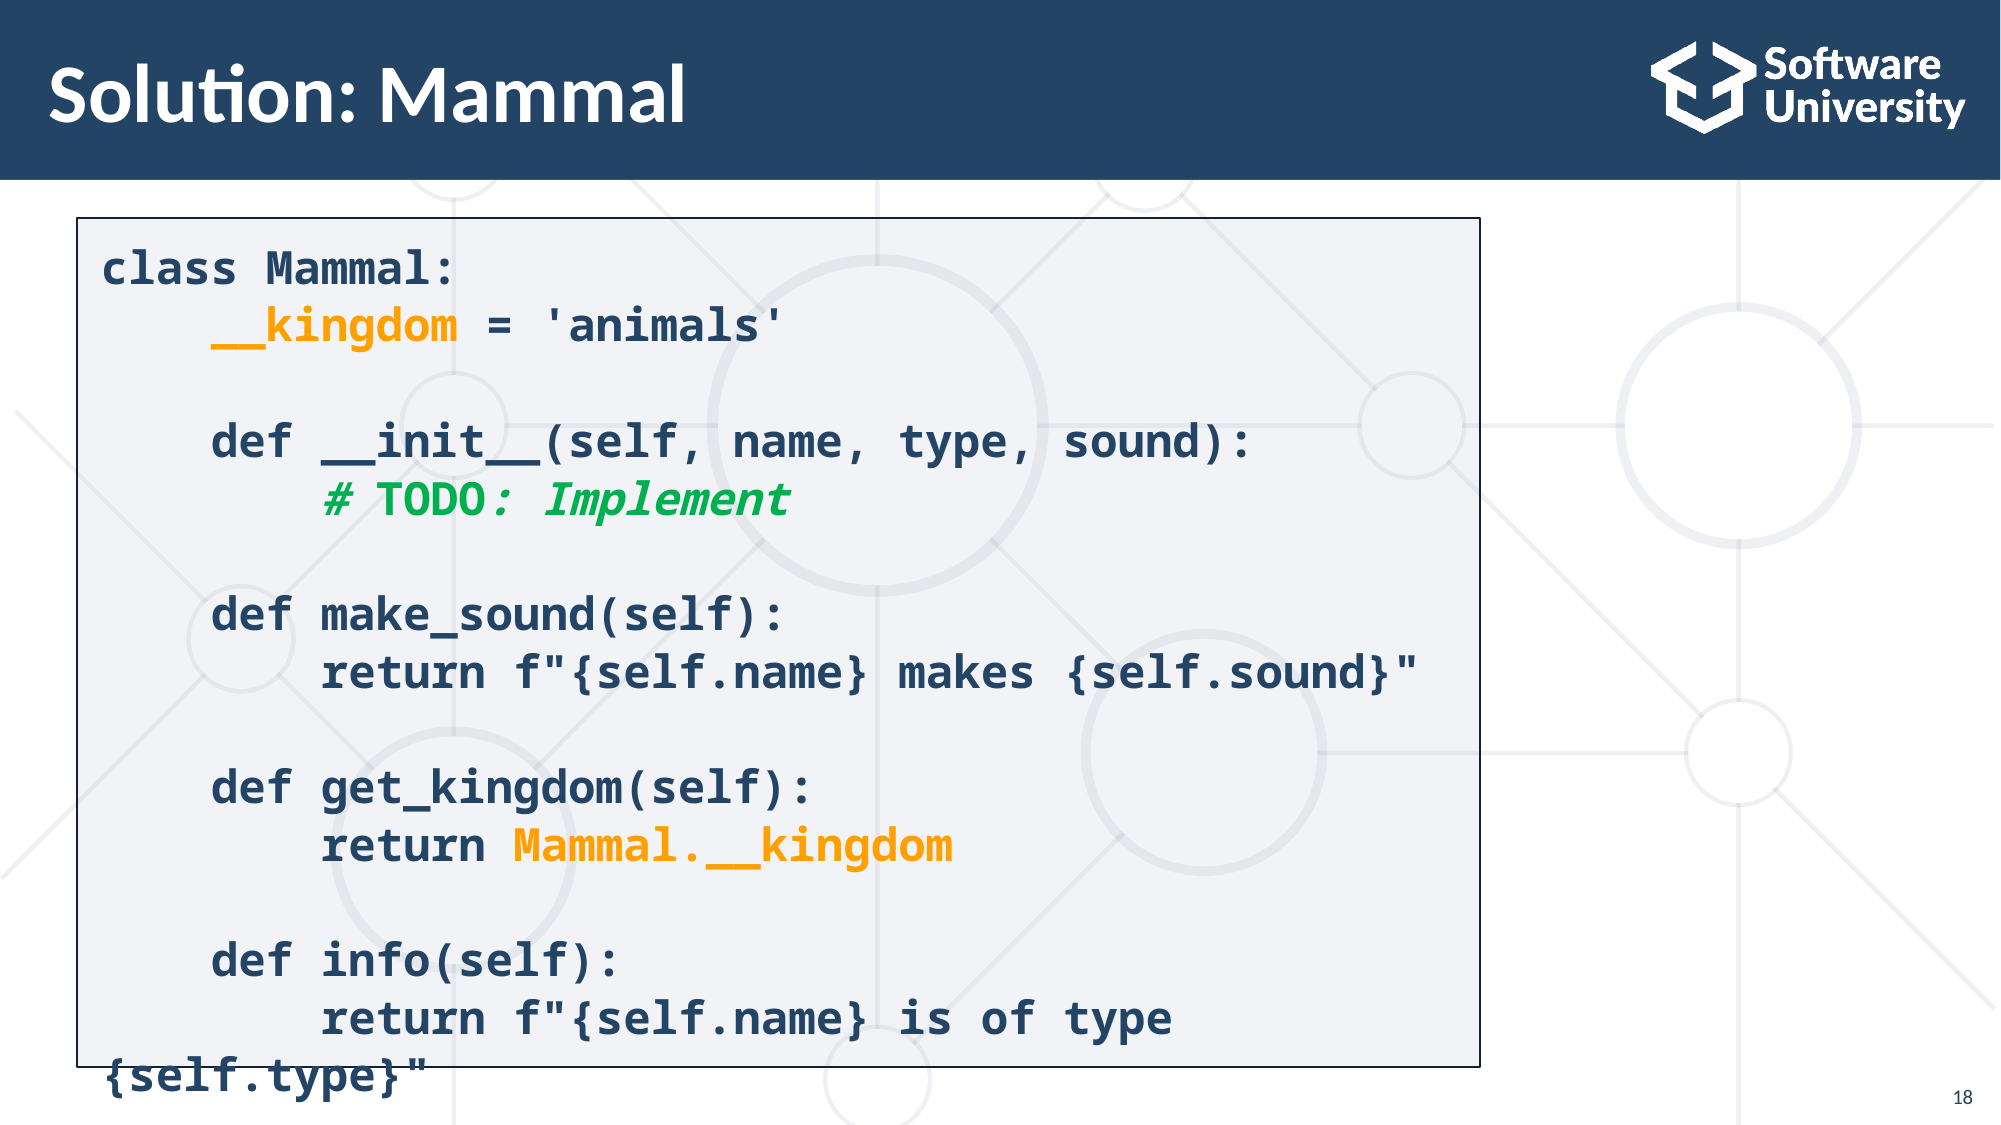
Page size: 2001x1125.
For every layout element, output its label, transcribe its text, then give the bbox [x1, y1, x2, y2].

list class Mammal: __kingdom = 'animals' def __init__(self, name, type, sound): # TODO: Implement def make_sound(self): return f"{self.name} makes {self.sound}" def get_kingdom(self): return Mammal.__kingdom def info(self): return f"{self.name} is of type {self.type}" [76, 217, 1481, 1068]
title Solution: Mammal [31, 16, 1625, 162]
text_box 18 [1927, 1067, 1989, 1117]
picture [1651, 41, 1966, 134]
